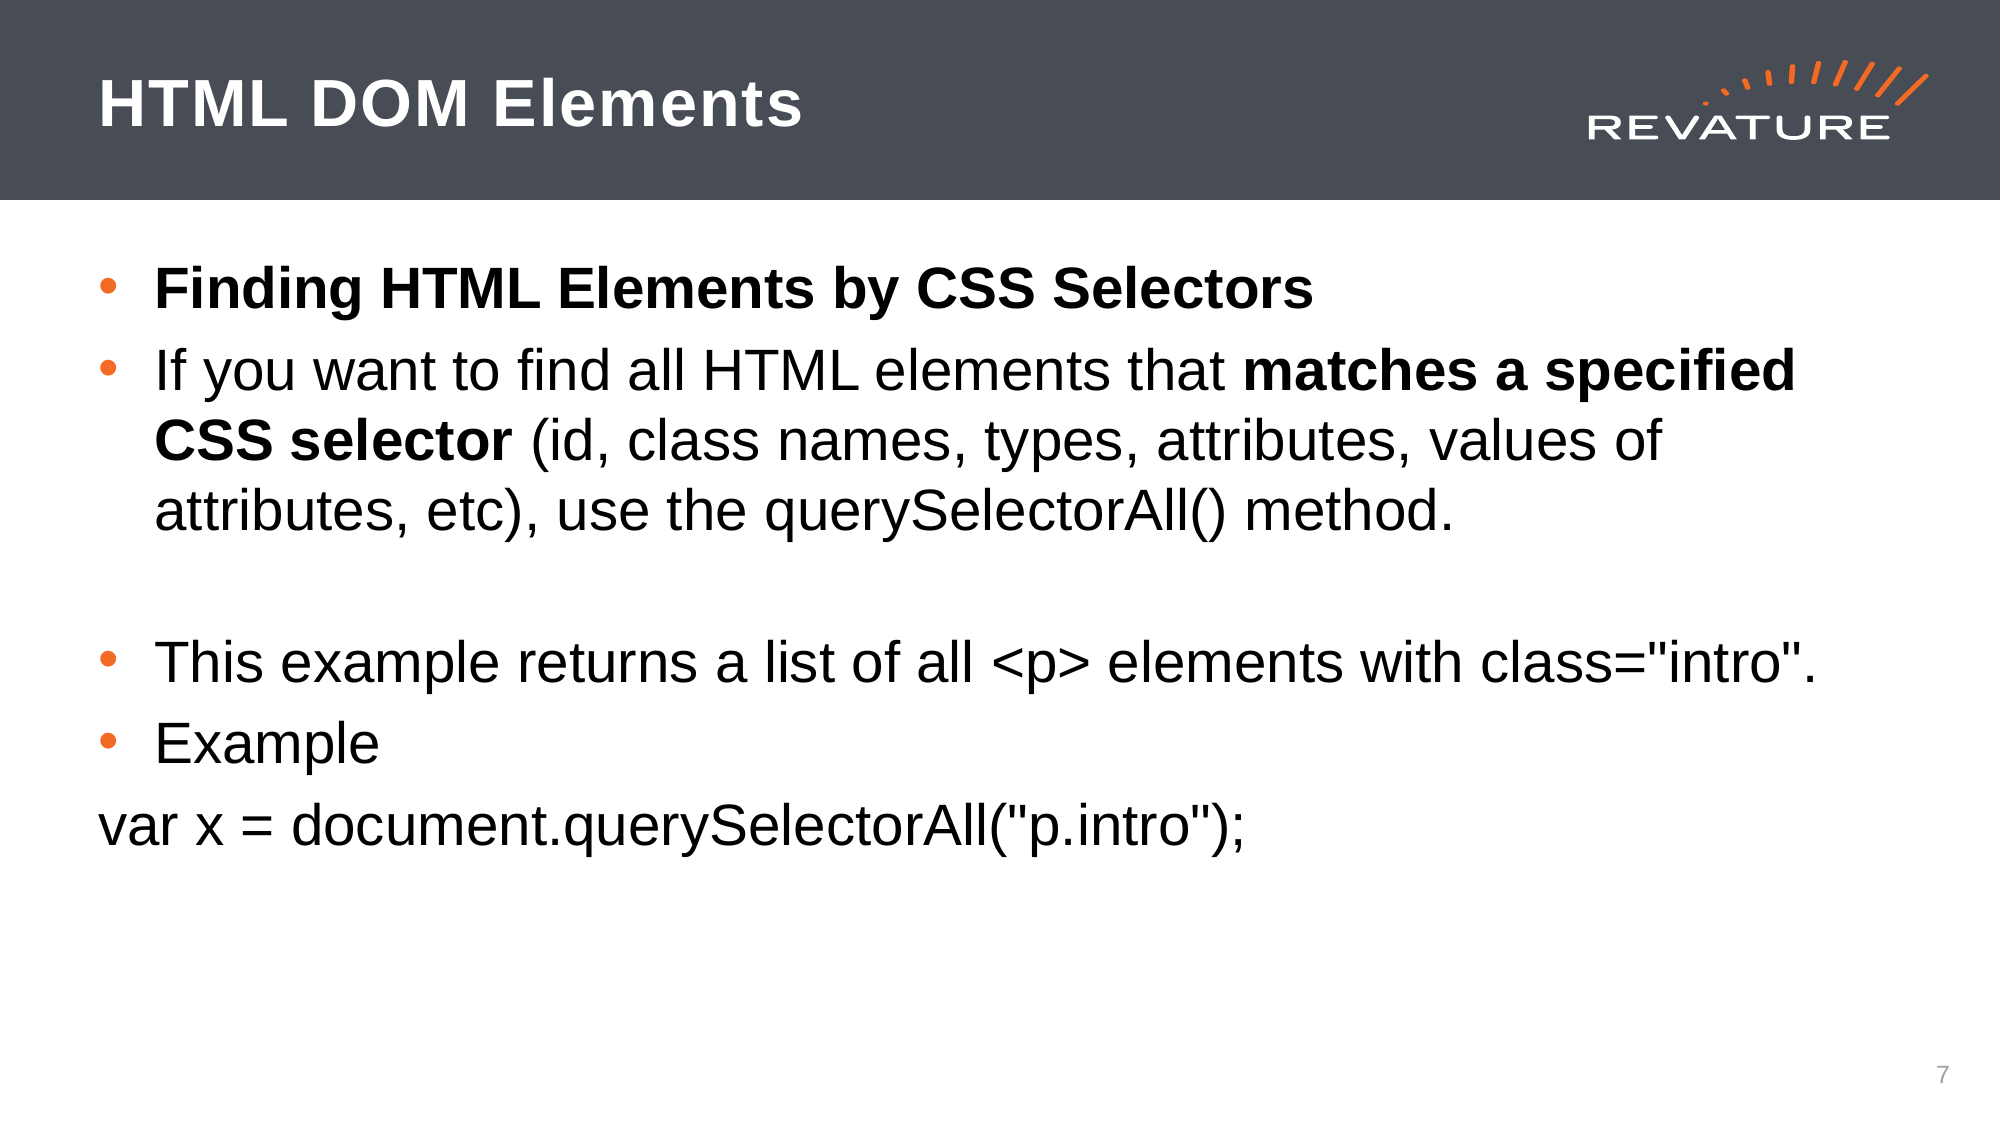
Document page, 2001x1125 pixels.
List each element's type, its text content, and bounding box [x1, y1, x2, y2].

list Finding HTML Elements by CSS Selectors If you want to find all HTML elements that matches a specified CSS selector (id, class names, types, attributes, values of attributes, etc), use the querySelectorAll() method. This example returns a list of all <p> elements with class="intro". Example var x = document.querySelectorAll("p.intro"); [83, 243, 1917, 986]
slide_number 7 [1776, 1043, 1966, 1104]
title HTML DOM Elements [83, 0, 1445, 200]
